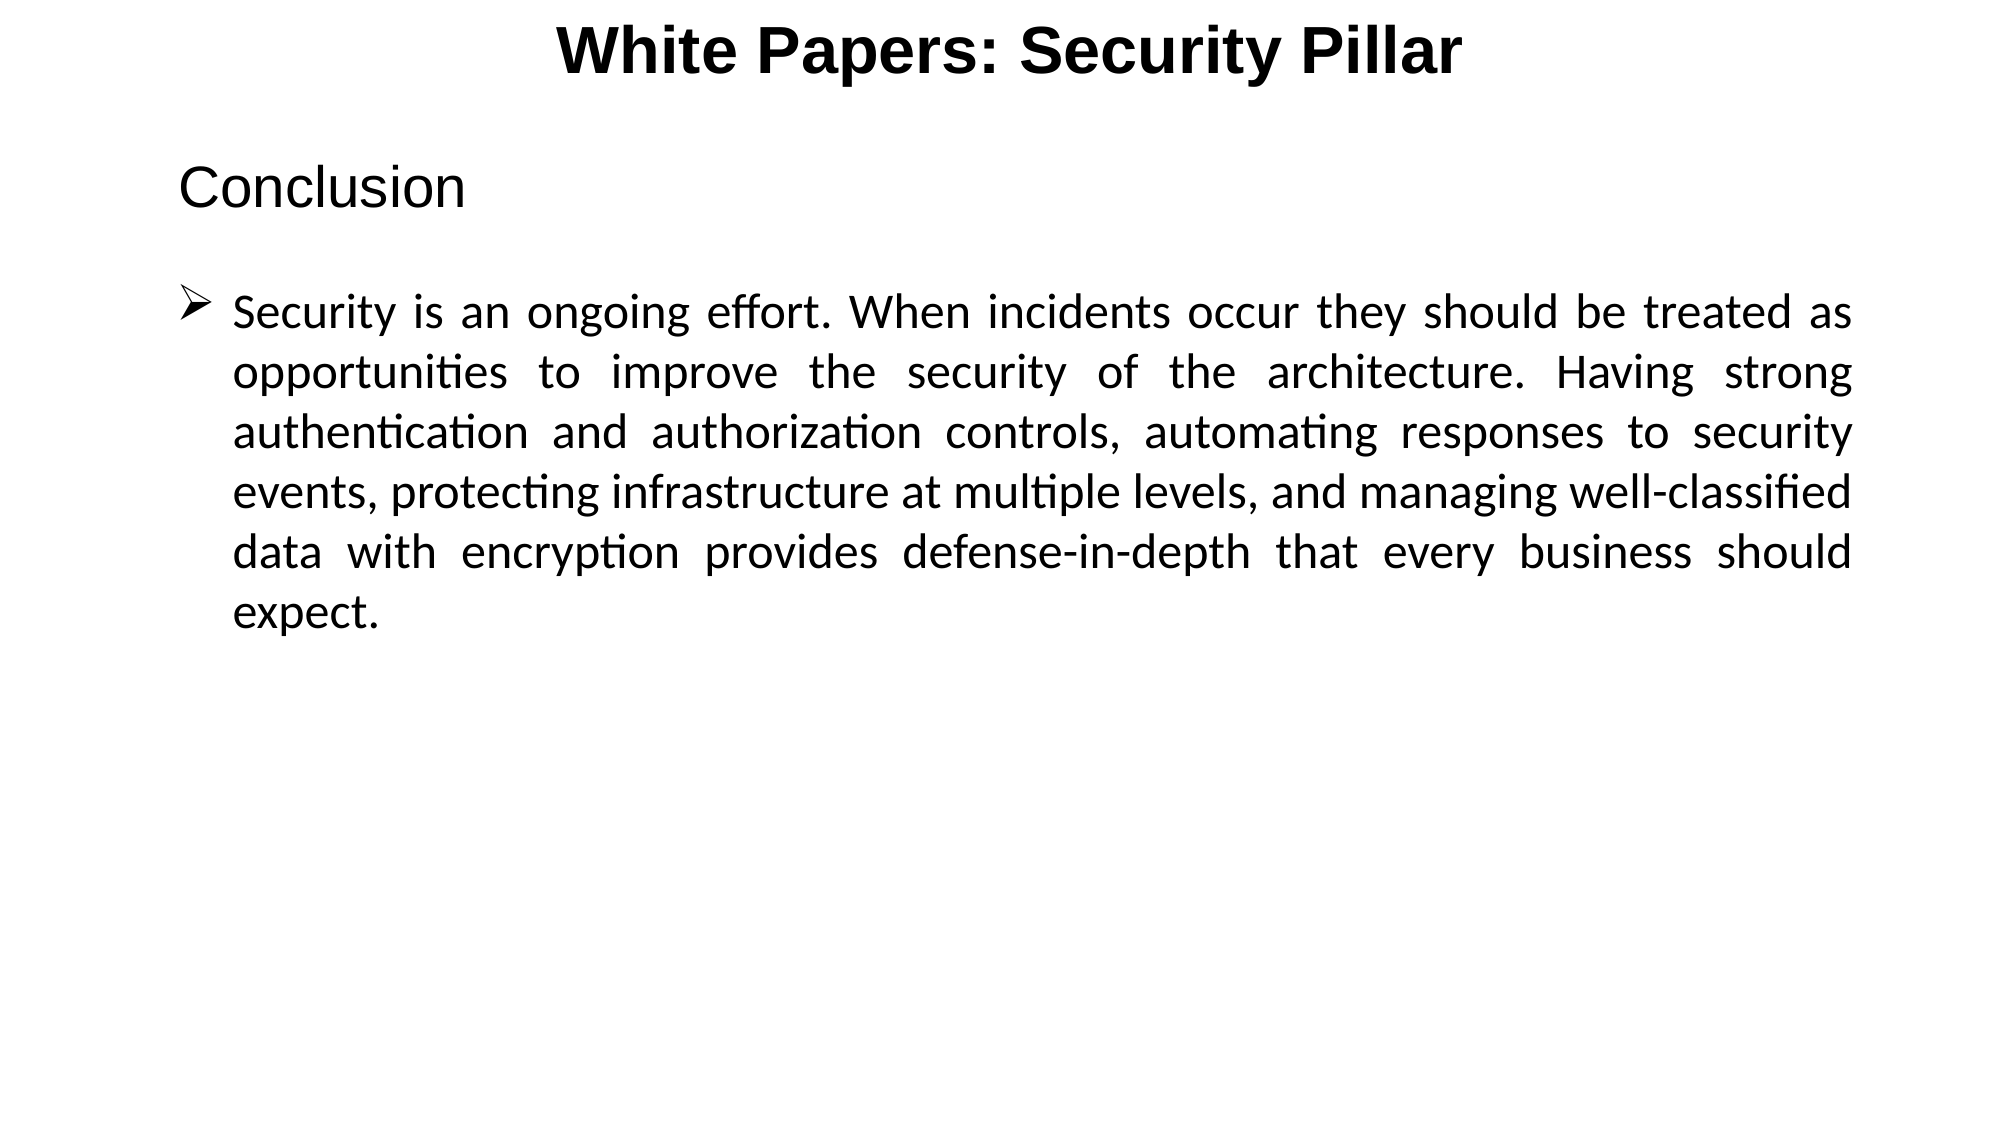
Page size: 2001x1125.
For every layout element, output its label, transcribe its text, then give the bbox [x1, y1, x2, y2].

text_box Conclusion [163, 142, 483, 227]
text_box Security is an ongoing effort. When incidents occur they should be treated as opportunities to improve the security of the architecture. Having strong authentication and authorization controls, automating responses to security events, protecting infrastructure at multiple levels, and managing well-classified data with encryption provides defense-in-depth that every business should expect. [161, 271, 1869, 647]
text_box White Papers: Security Pillar [542, 0, 1503, 95]
